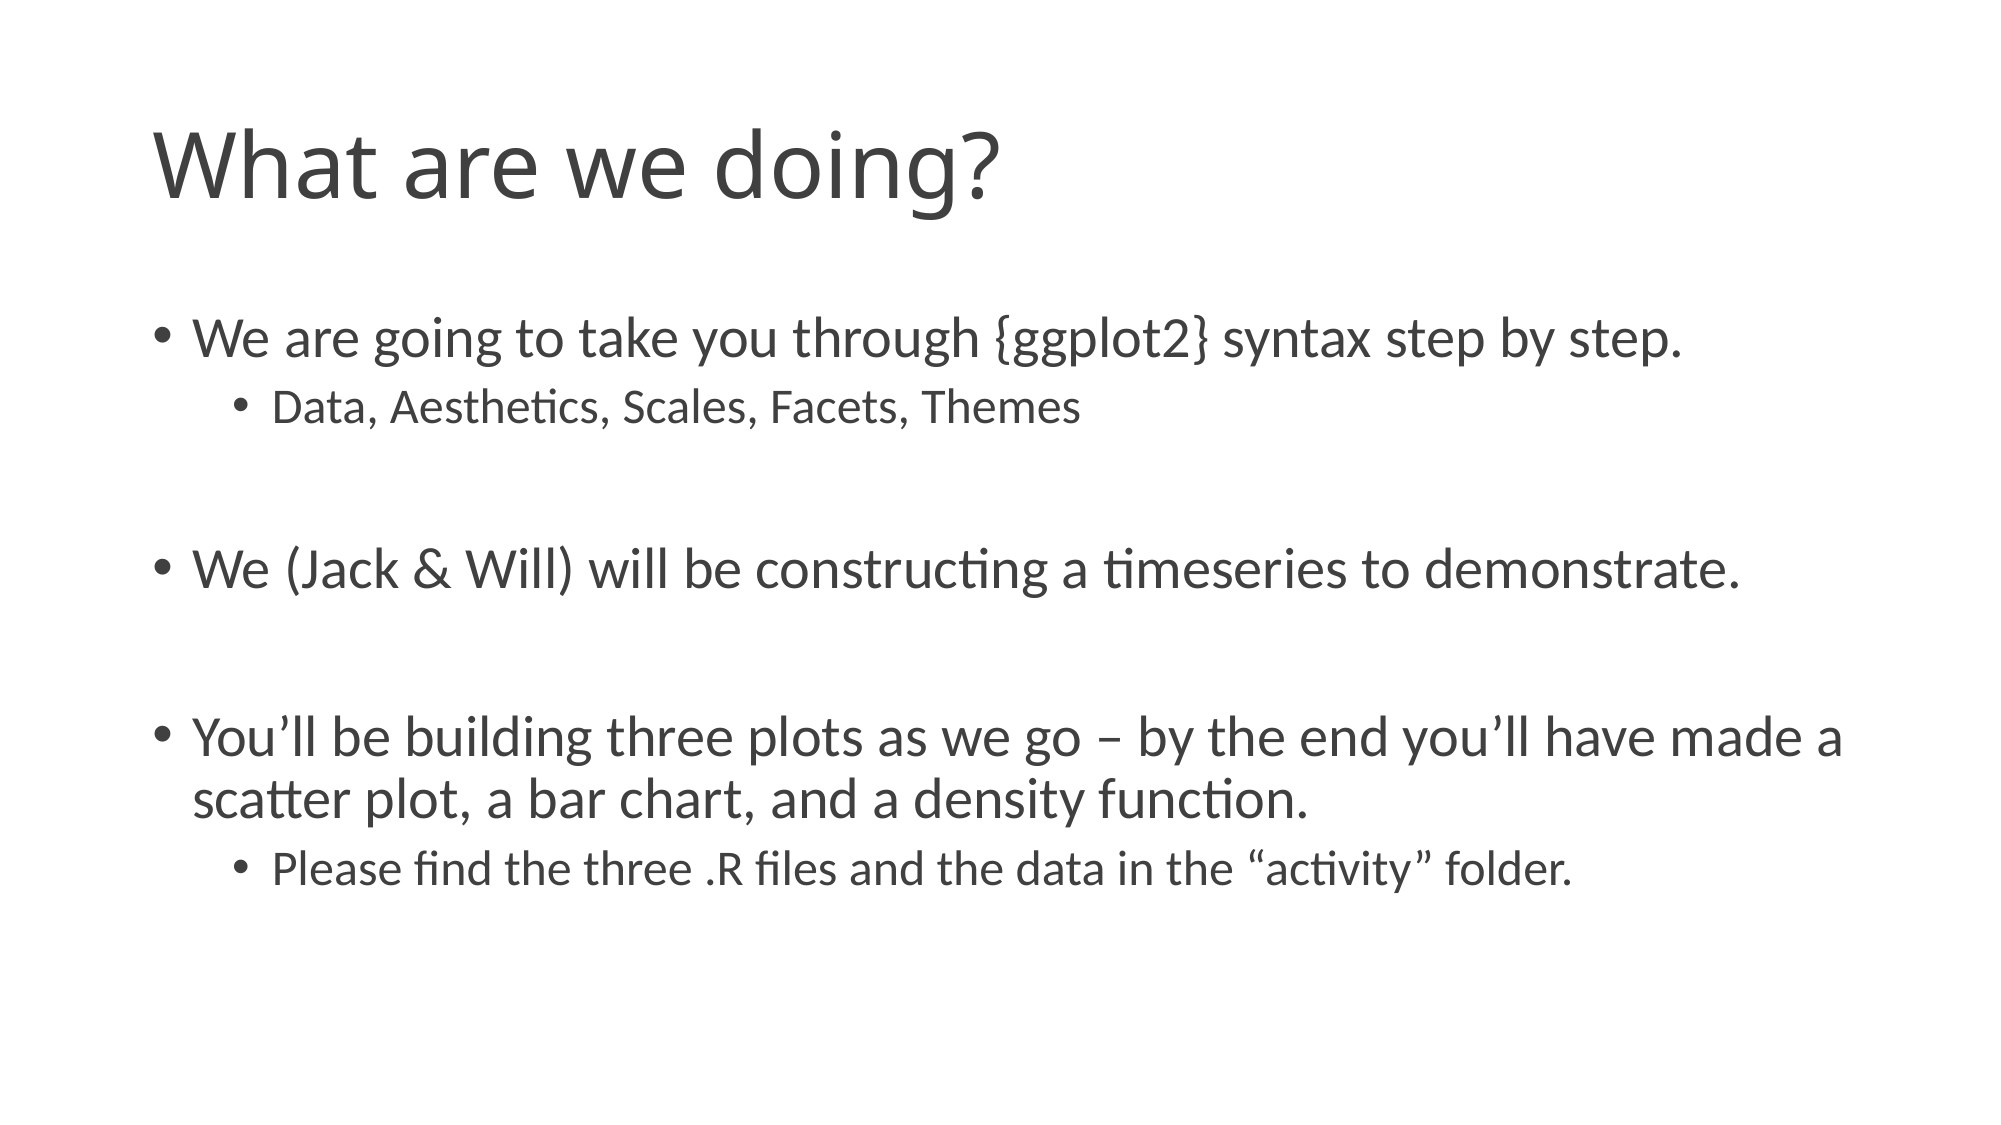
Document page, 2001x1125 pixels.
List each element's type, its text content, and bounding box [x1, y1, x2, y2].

list We are going to take you through {ggplot2} syntax step by step. Data, Aesthetics, Scales, Facets, Themes We (Jack & Will) will be constructing a timeseries to demonstrate. You’ll be building three plots as we go – by the end you’ll have made a scatter plot, a bar chart, and a density function. Please find the three .R files and the data in the “activity” folder. [137, 299, 1863, 1014]
title What are we doing? [137, 59, 1863, 278]
